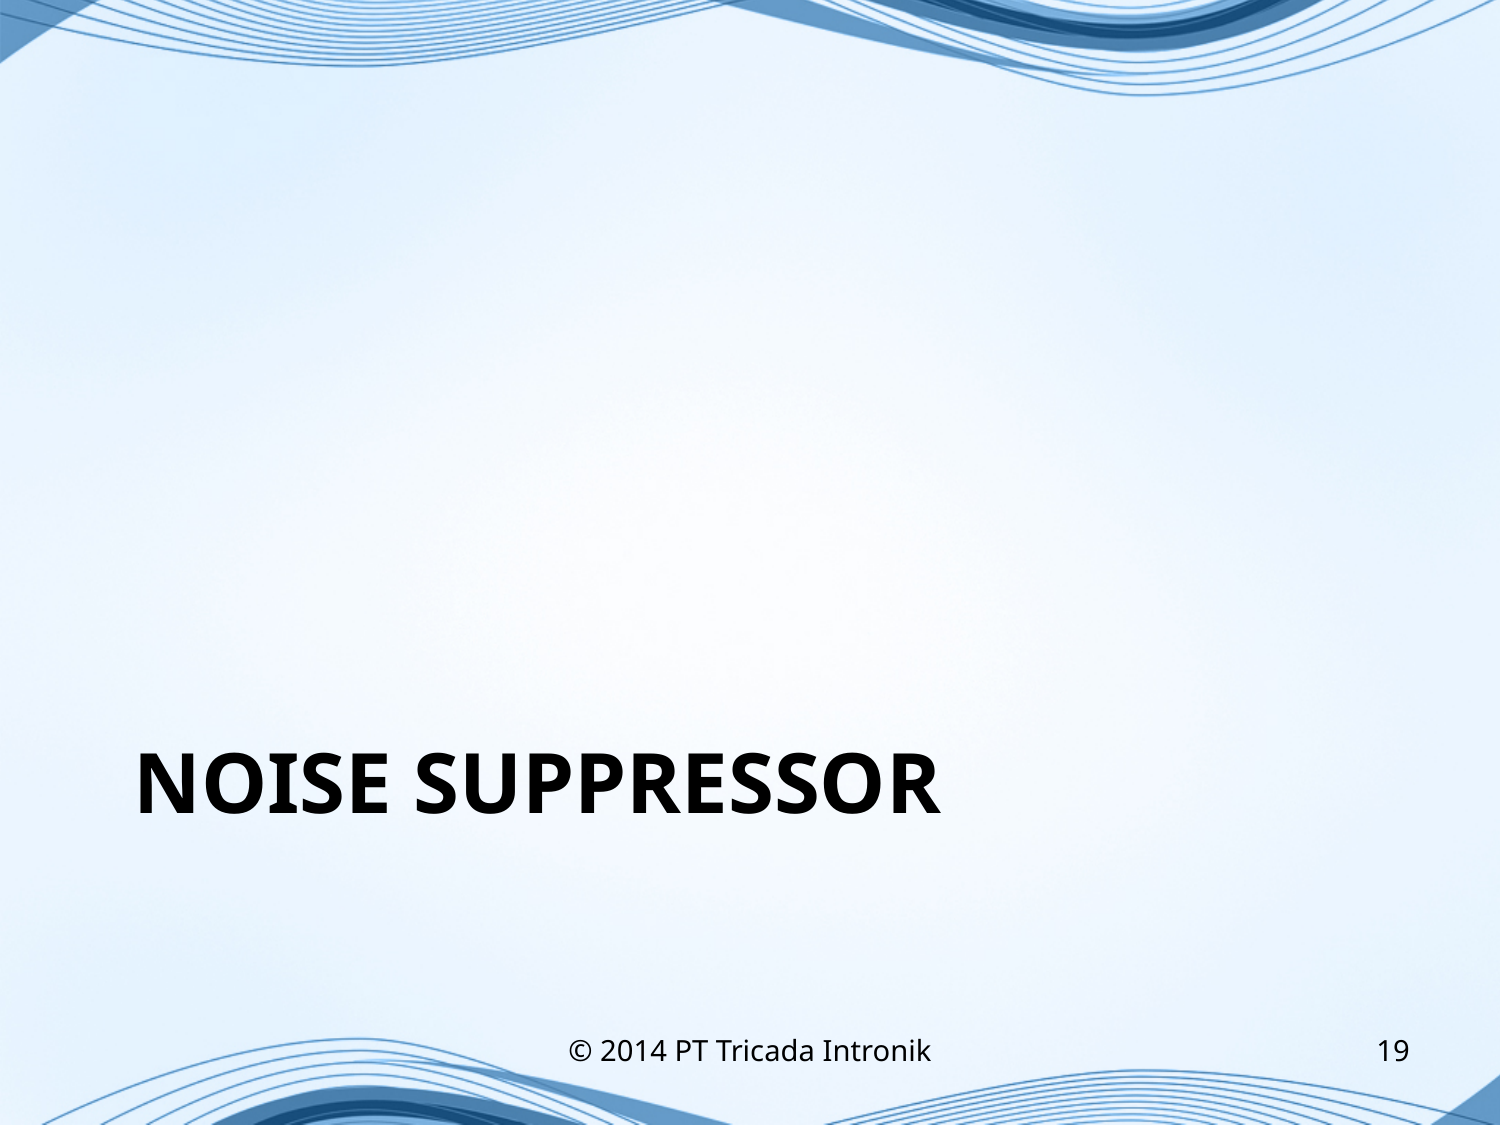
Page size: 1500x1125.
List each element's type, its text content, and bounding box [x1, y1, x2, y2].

footer © 2014 PT Tricada Intronik [512, 1024, 988, 1103]
picture [0, 0, 1500, 1125]
title Noise Suppressor [118, 722, 1394, 947]
slide_number 19 [1074, 1024, 1426, 1103]
slide_number [74, 1024, 426, 1103]
